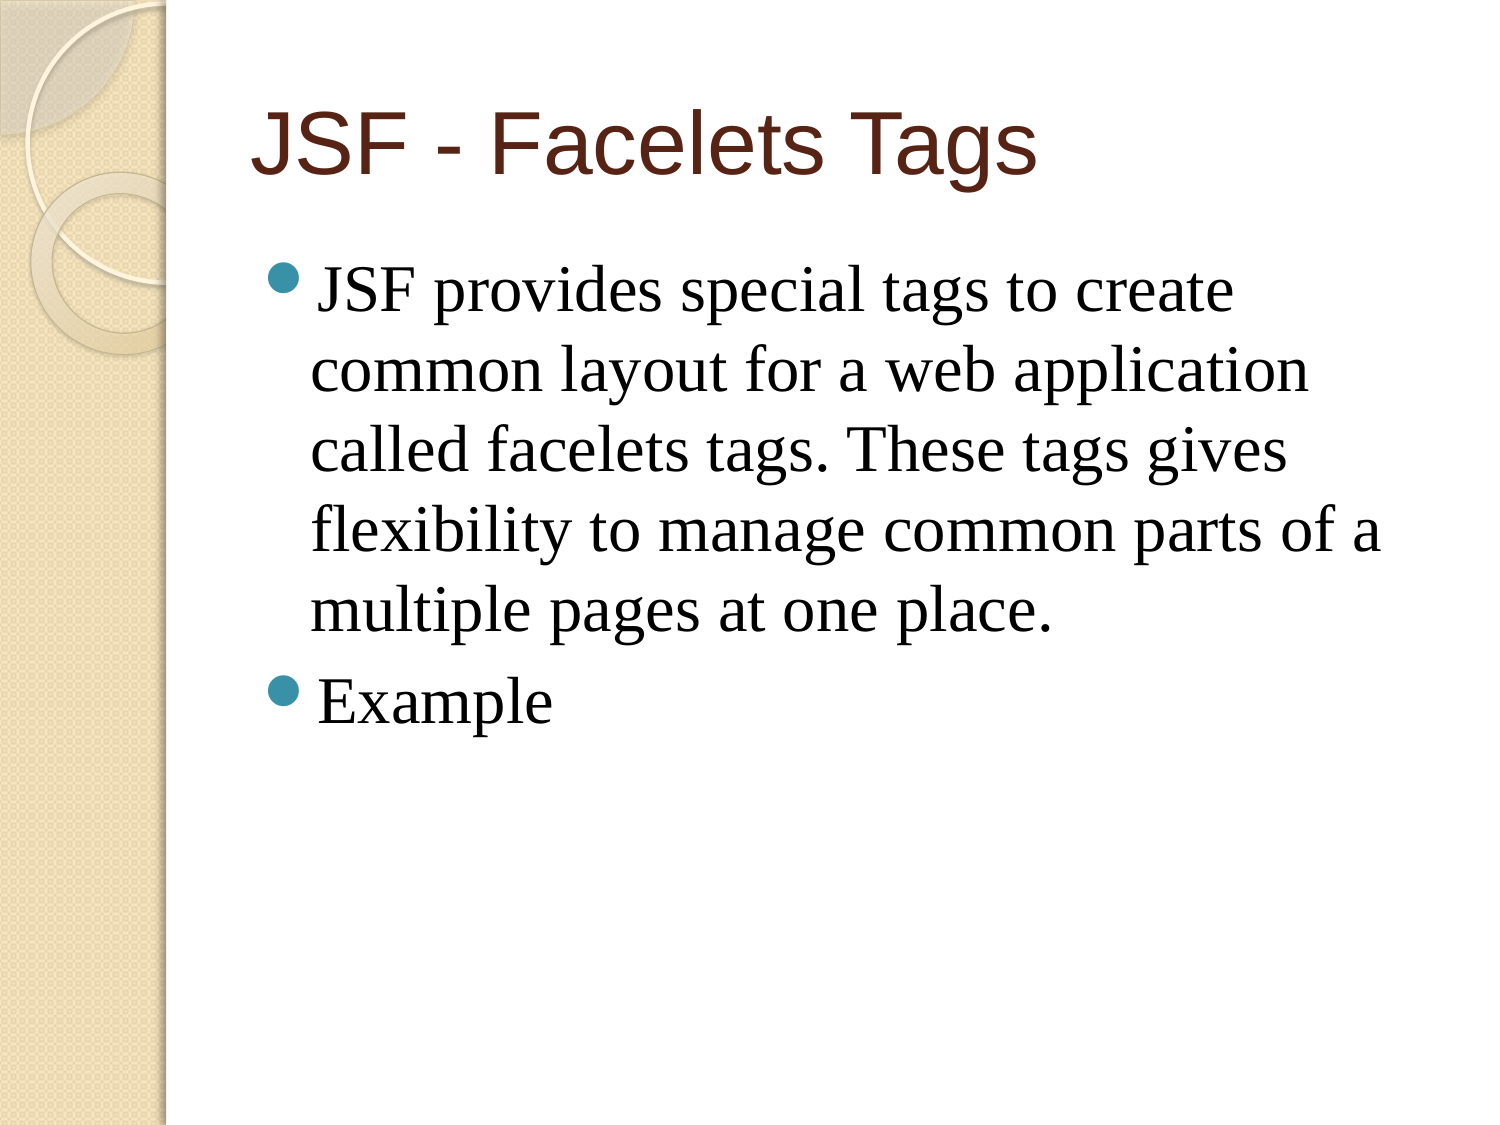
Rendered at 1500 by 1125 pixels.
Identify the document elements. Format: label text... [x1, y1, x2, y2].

title JSF - Facelets Tags [235, 45, 1466, 233]
list JSF provides special tags to create common layout for a web application called facelets tags. These tags gives flexibility to manage common parts of a multiple pages at one place. Example [235, 237, 1466, 1025]
